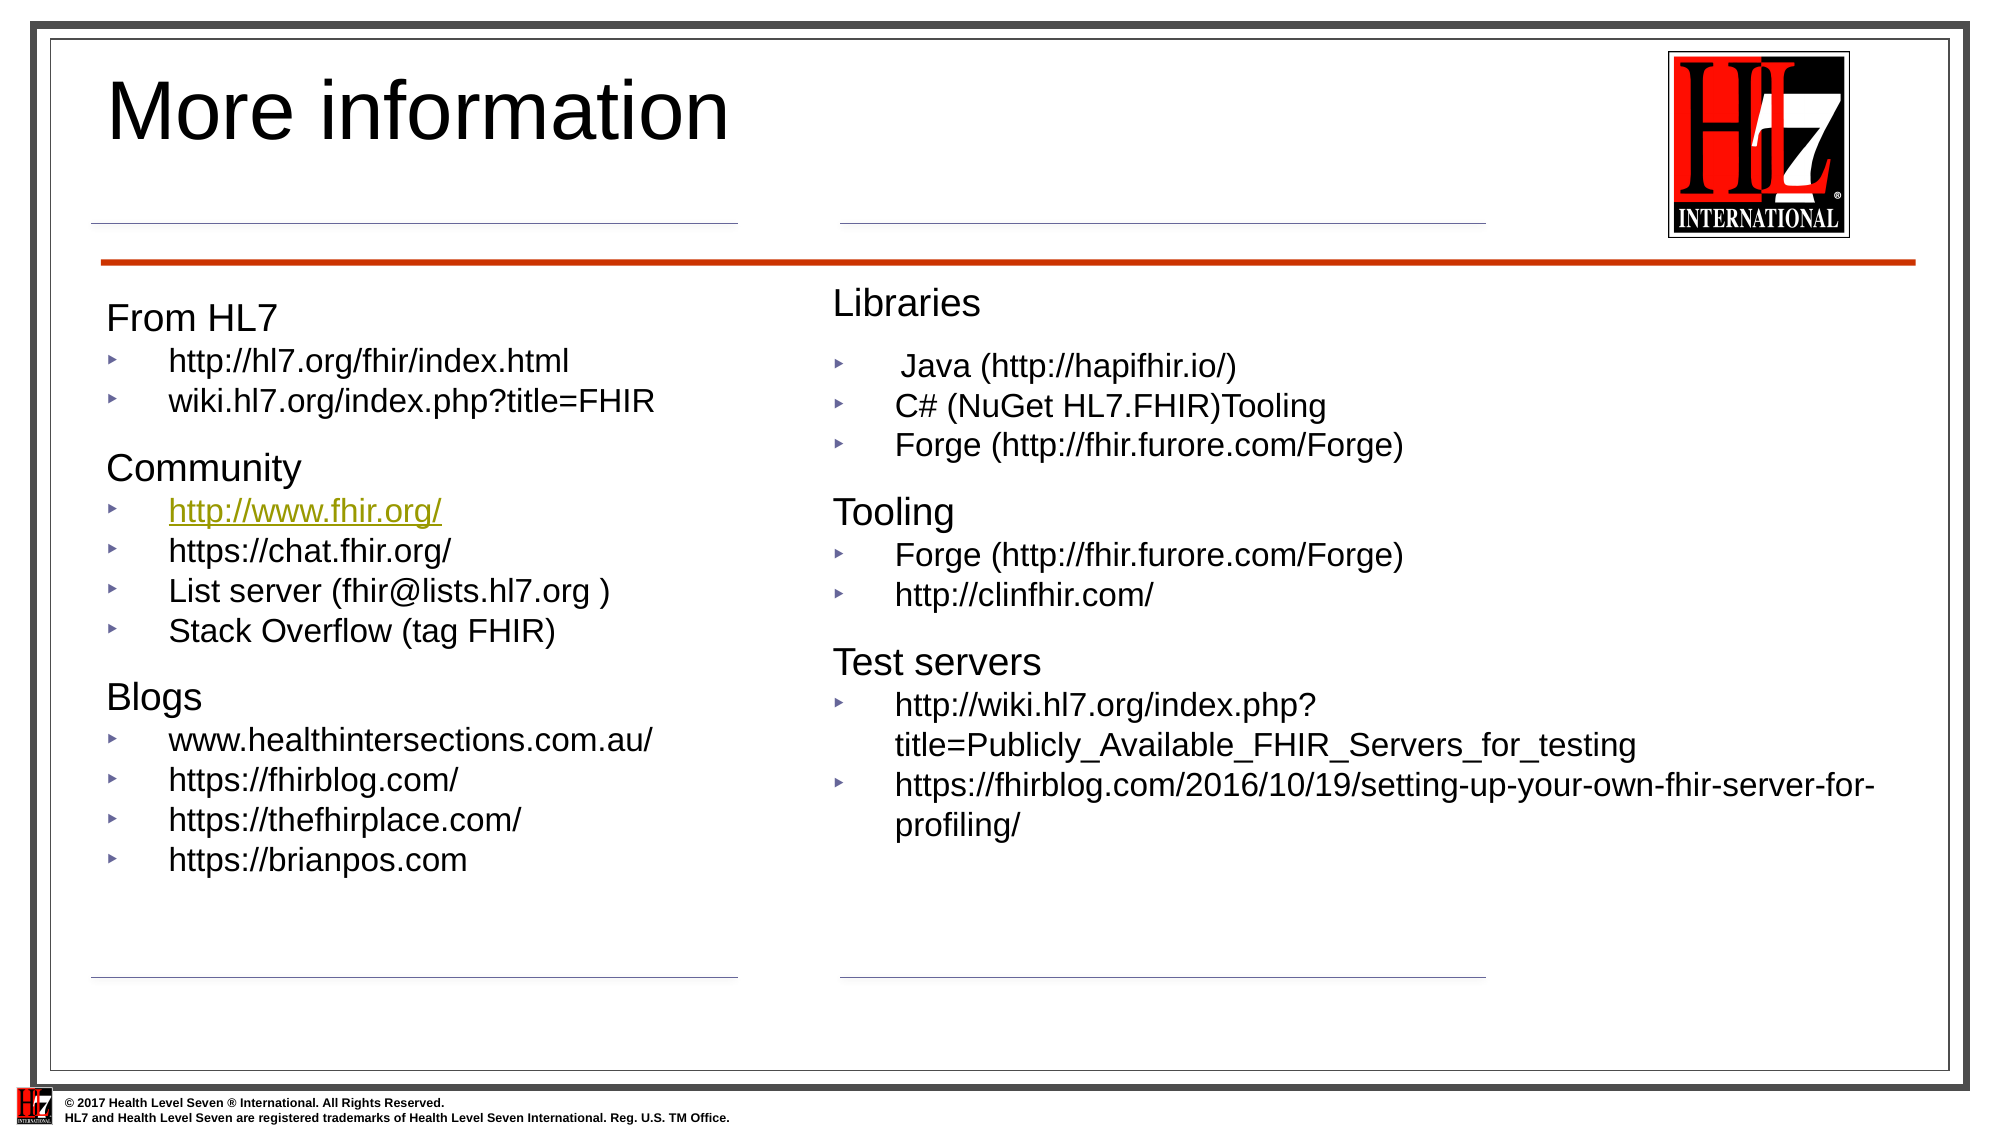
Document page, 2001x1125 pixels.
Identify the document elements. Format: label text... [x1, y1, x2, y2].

text_box From HL7 http://hl7.org/fhir/index.html wiki.hl7.org/index.php?title=FHIR Community http://www.fhir.org/ https://chat.fhir.org/ List server (fhir@lists.hl7.org ) Stack Overflow (tag FHIR) Blogs www.healthintersections.com.au/ https://fhirblog.com/ https://thefhirplace.com/ https://brianpos.com [91, 262, 764, 886]
picture [1668, 51, 1850, 58]
picture [1668, 164, 1850, 238]
text_box Libraries Java (http://hapifhir.io/) C# (NuGet HL7.FHIR)Tooling Forge (http://fhir.furore.com/Forge) Tooling Forge (http://fhir.furore.com/Forge) http://clinfhir.com/ Test servers http://wiki.hl7.org/index.php?title=Publicly_Available_FHIR_Servers_for_testing https://fhirblog.com/2016/10/19/setting-up-your-own-fhir-server-for-profiling/ [817, 246, 1932, 851]
title More information [91, 58, 1933, 164]
picture [16, 1087, 53, 1125]
